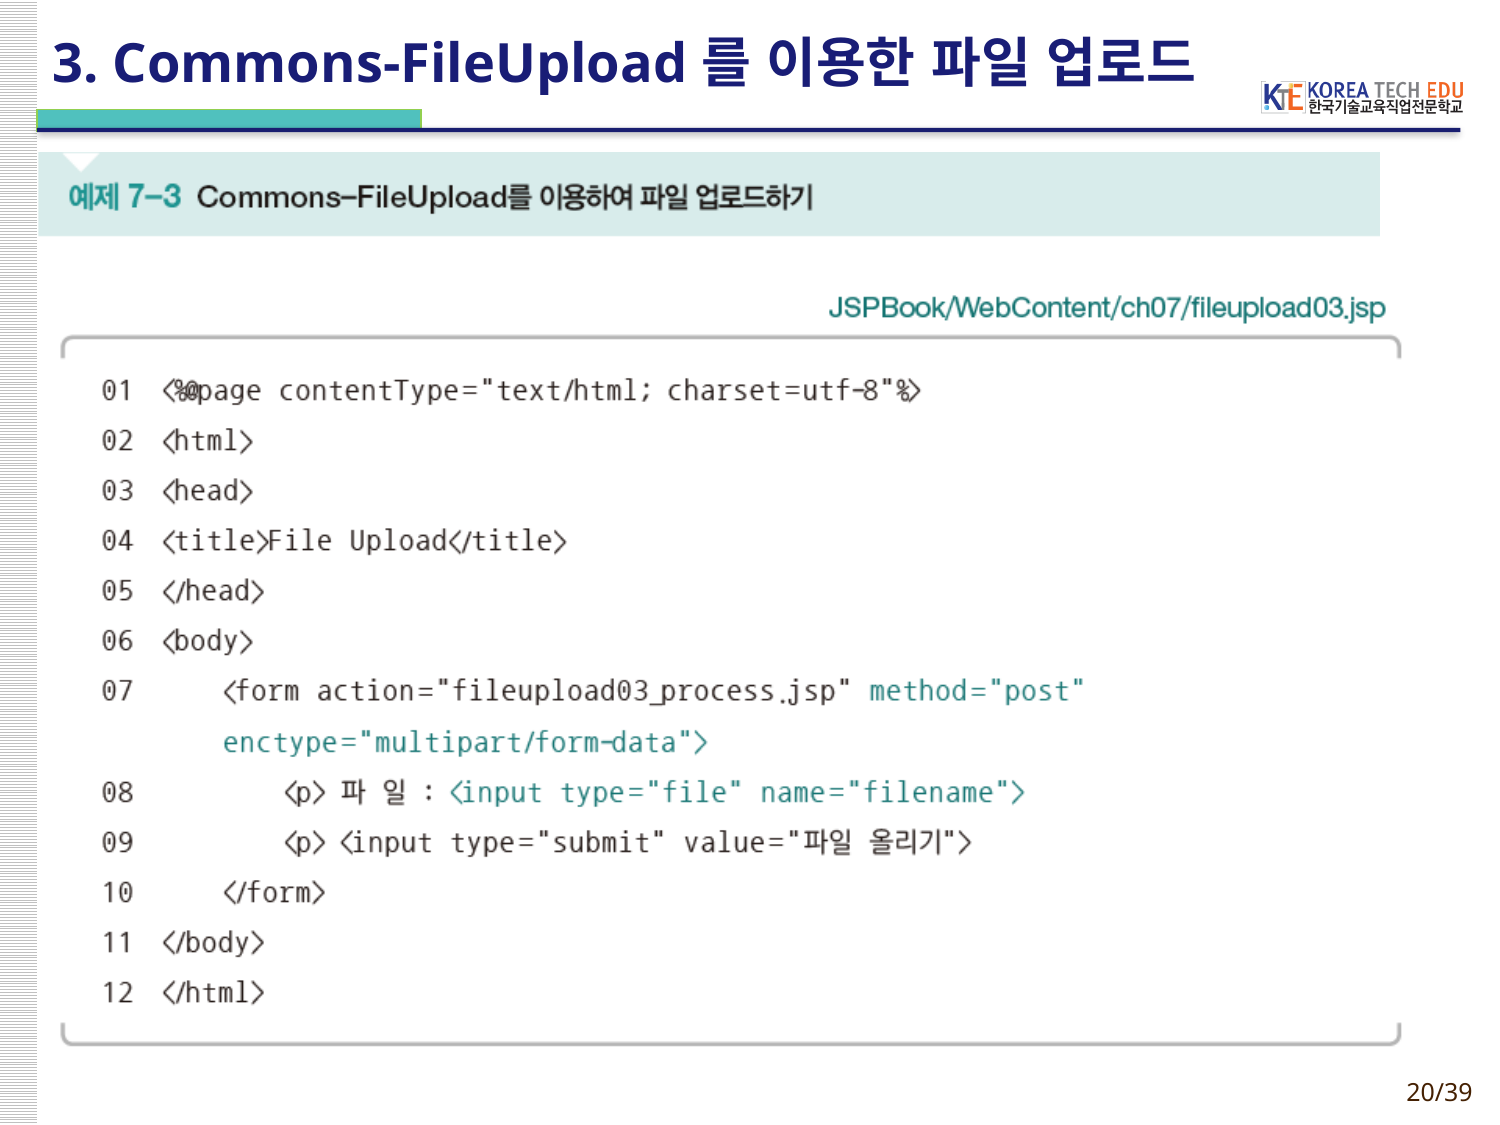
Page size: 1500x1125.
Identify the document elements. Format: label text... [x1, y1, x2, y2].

picture [41, 280, 1415, 1062]
picture [37, 152, 1380, 238]
title 3. Commons-FileUpload를 이용한 파일 업로드 [37, 13, 1380, 109]
picture [1257, 73, 1469, 119]
